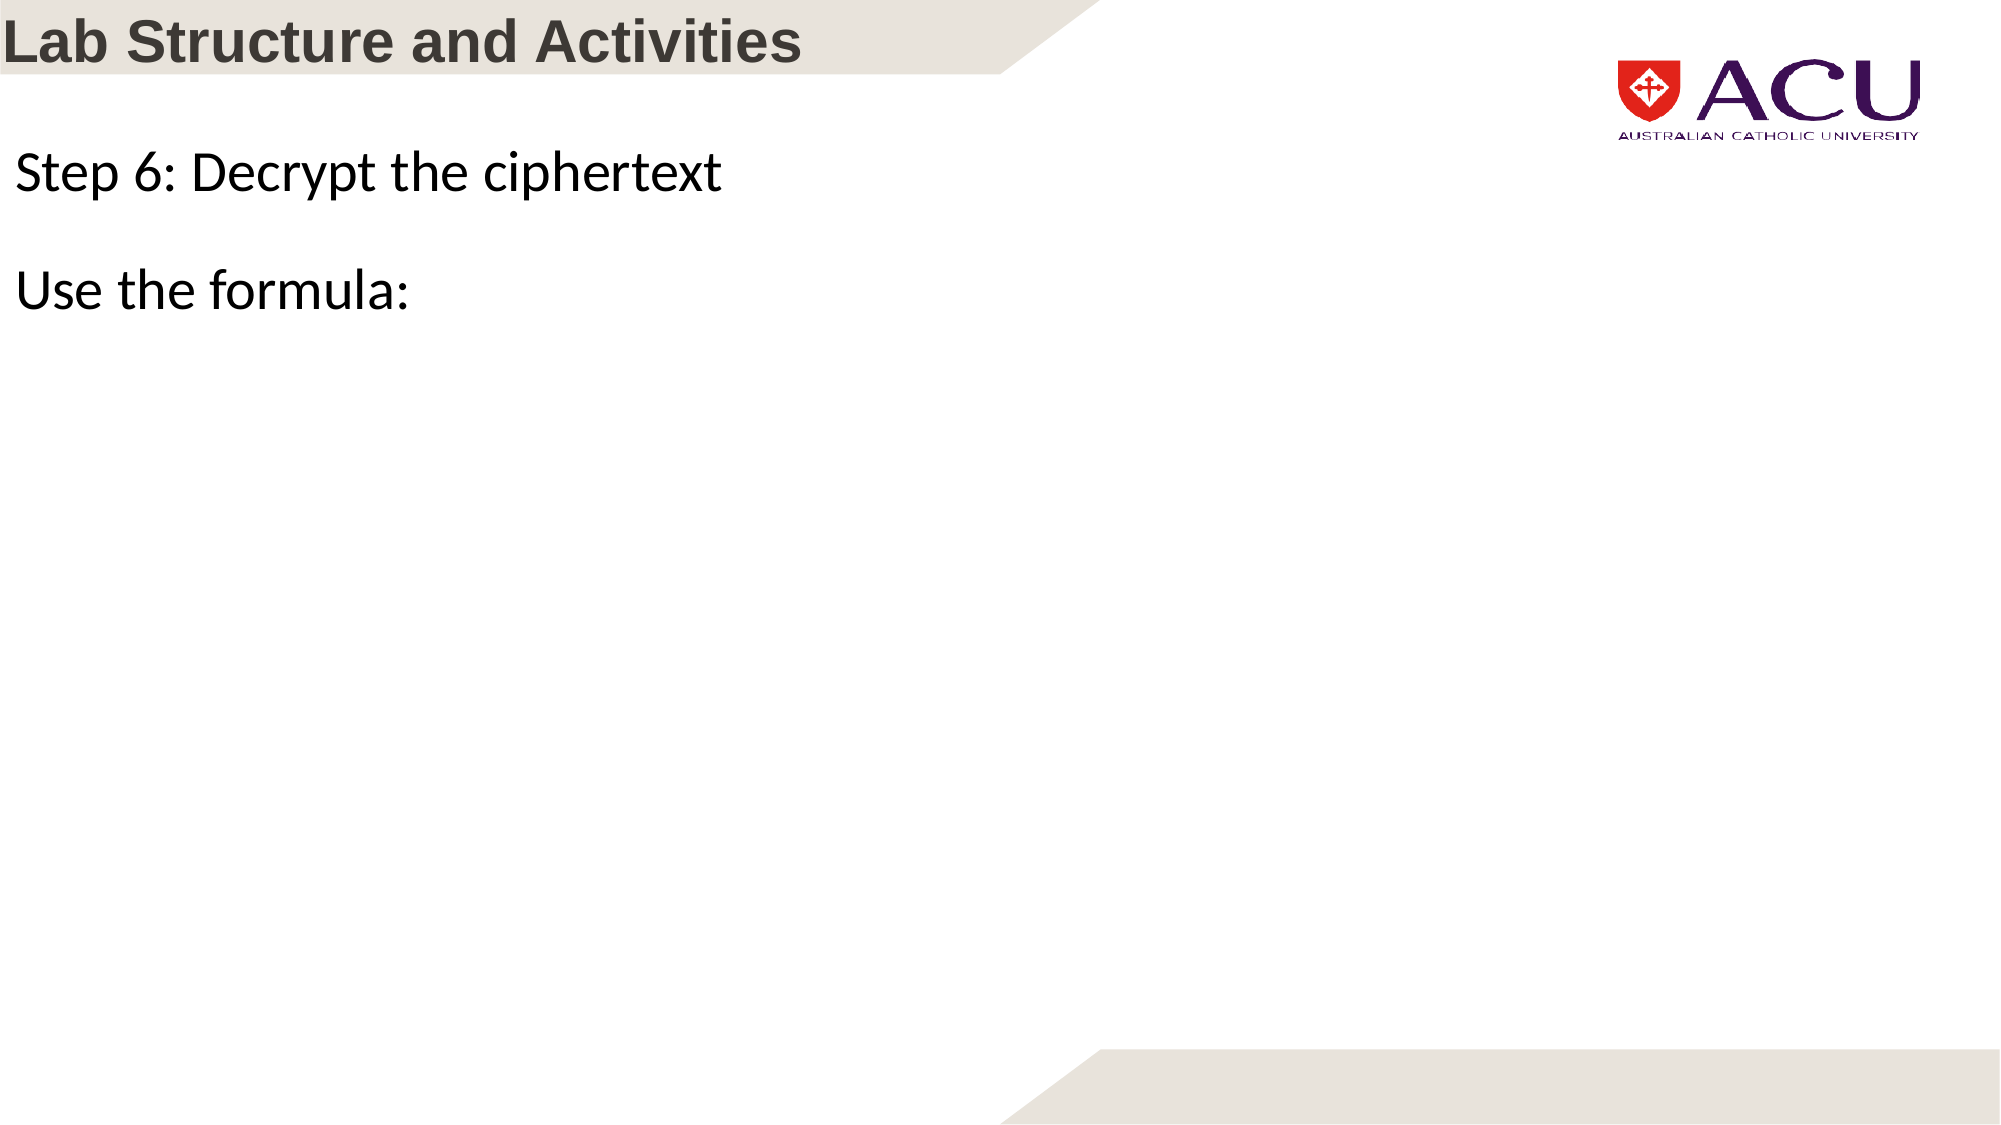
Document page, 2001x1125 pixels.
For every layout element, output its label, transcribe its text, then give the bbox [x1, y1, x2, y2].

title Lab Structure and Activities [0, 0, 1590, 90]
text_box Step 6: Decrypt the ciphertext [0, 90, 1987, 211]
picture [1618, 59, 1920, 90]
